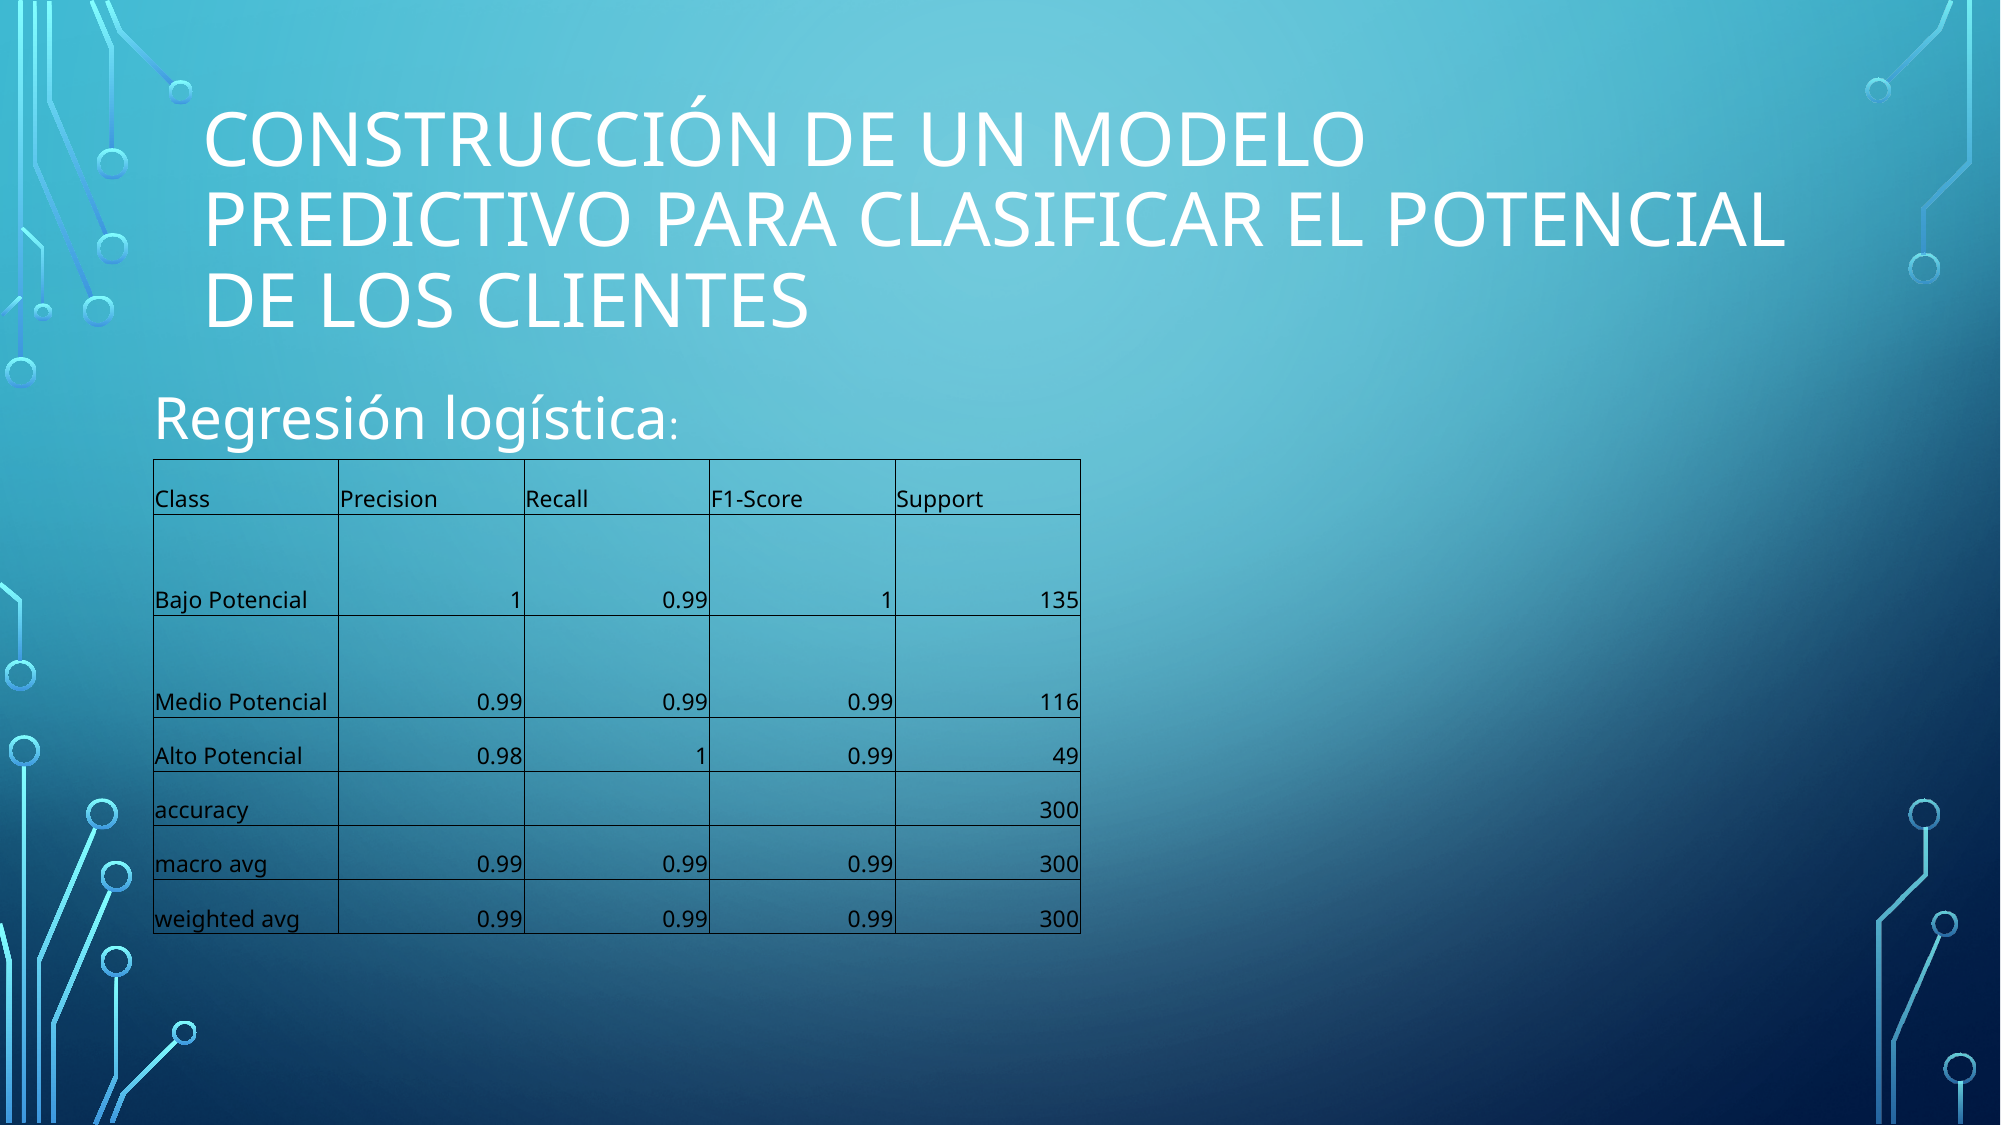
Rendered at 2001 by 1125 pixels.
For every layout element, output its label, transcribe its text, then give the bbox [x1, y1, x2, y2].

table_cell 1 [525, 718, 709, 771]
table_header Recall [525, 460, 709, 514]
table_cell [339, 772, 524, 825]
table_cell 135 [896, 515, 1080, 615]
table_header Class [154, 460, 338, 514]
table_header F1-Score [710, 460, 895, 514]
table_header Precision [339, 460, 524, 514]
table_cell 1 [710, 515, 895, 615]
table_cell Alto Potencial [154, 718, 338, 771]
table_cell 0.99 [525, 880, 709, 933]
table_cell Medio Potencial [154, 616, 338, 717]
table_cell 0.99 [710, 616, 895, 717]
table_cell 0.99 [710, 880, 895, 933]
table_cell [710, 772, 895, 825]
table_header Support [896, 460, 1080, 514]
table_cell macro avg [154, 826, 338, 879]
title Construcción de un Modelo Predictivo para Clasificar el Potencial de los Clientes [187, 101, 1813, 344]
table_cell 300 [896, 880, 1080, 933]
table_cell [525, 772, 709, 825]
table_cell weighted avg [154, 880, 338, 933]
table_cell 0.99 [710, 826, 895, 879]
table_cell 0.99 [710, 718, 895, 771]
table_cell 1 [339, 515, 524, 615]
table_cell 300 [896, 772, 1080, 825]
table_cell 0.99 [339, 826, 524, 879]
table_cell 300 [896, 826, 1080, 879]
table_cell 49 [896, 718, 1080, 771]
text_box Regresión logística: [138, 374, 1000, 459]
table_cell 116 [896, 616, 1080, 717]
table_cell Bajo Potencial [154, 515, 338, 615]
table_cell 0.99 [339, 880, 524, 933]
table_cell 0.99 [339, 616, 524, 717]
table_cell 0.99 [525, 616, 709, 717]
table_cell 0.99 [525, 826, 709, 879]
table_cell accuracy [154, 772, 338, 825]
table_cell 0.99 [525, 515, 709, 615]
table_cell 0.98 [339, 718, 524, 771]
